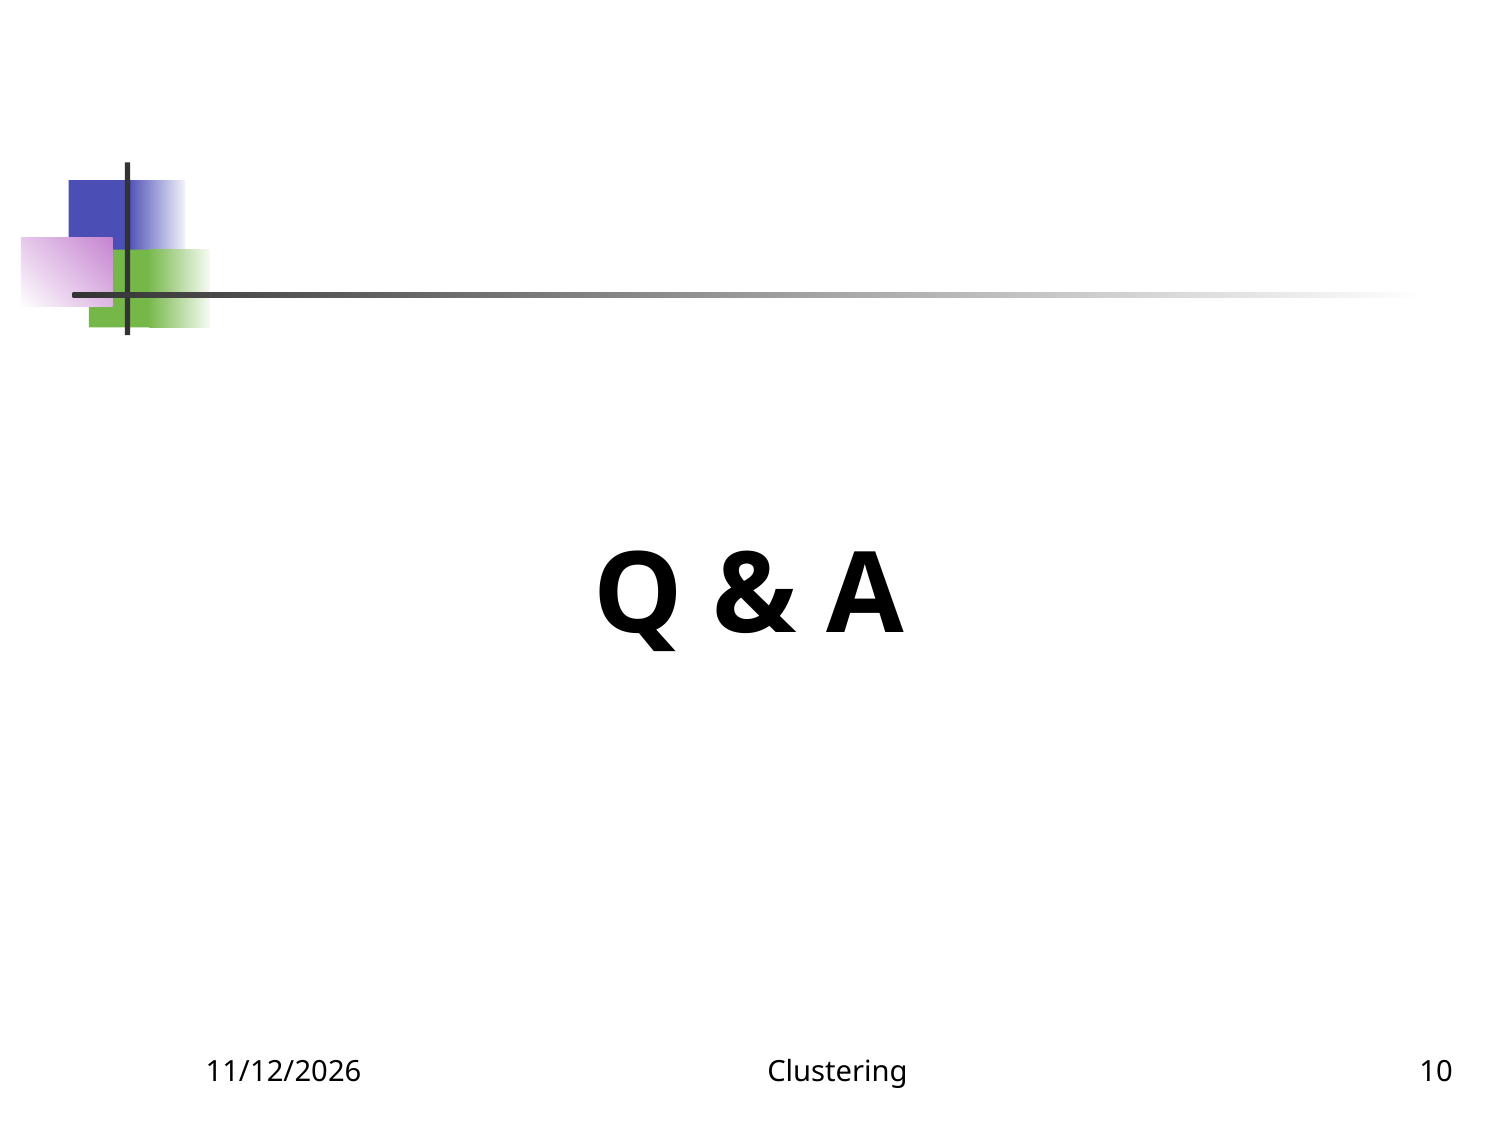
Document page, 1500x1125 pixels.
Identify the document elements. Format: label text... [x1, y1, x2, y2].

text_box Q & A [579, 512, 920, 663]
footer Clustering [600, 1024, 1075, 1100]
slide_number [190, 1024, 504, 1100]
slide_number 10 [1155, 1024, 1468, 1100]
